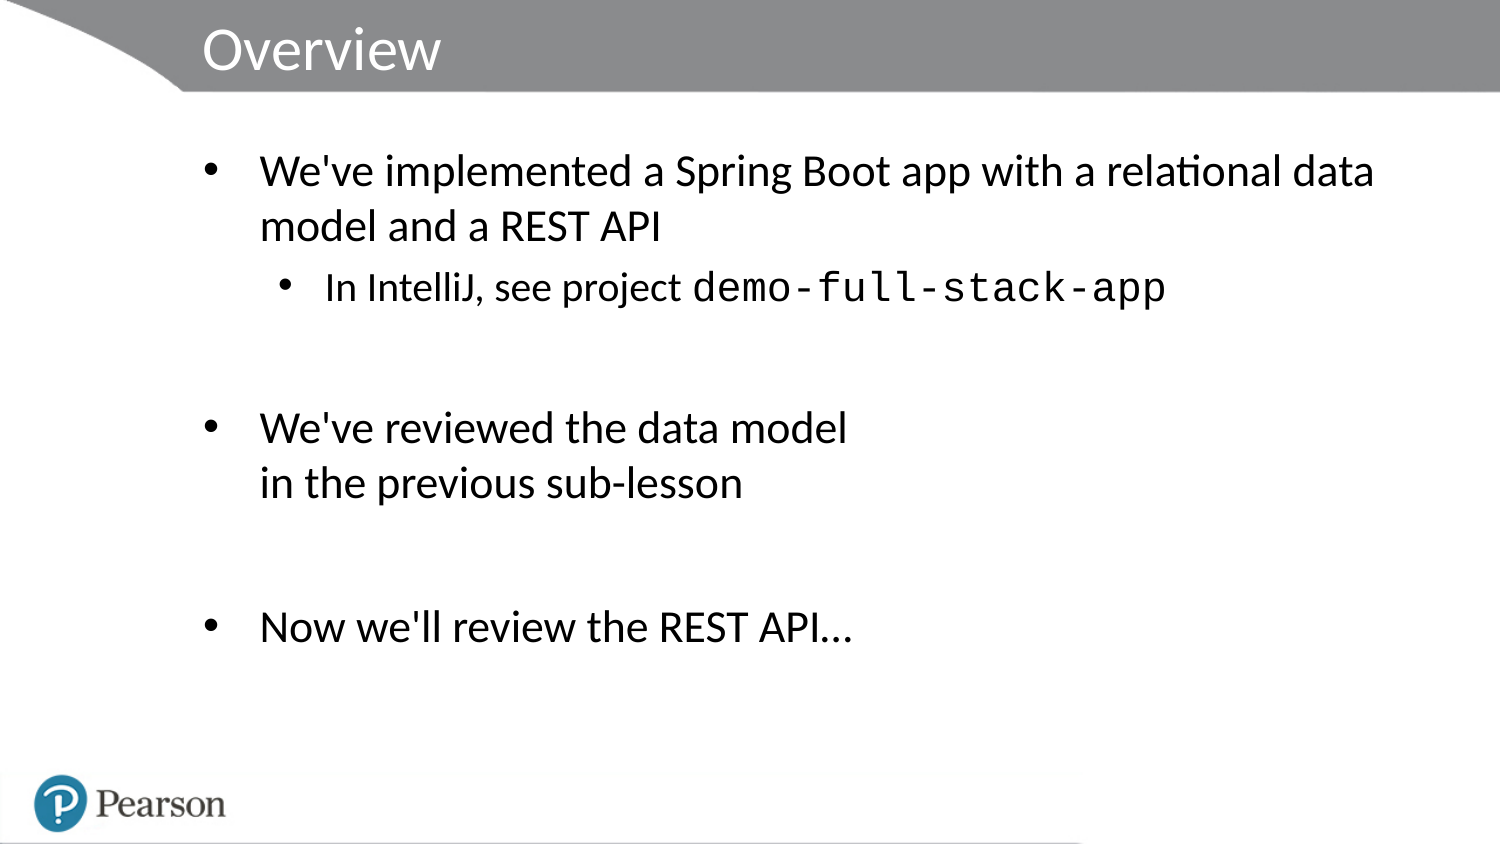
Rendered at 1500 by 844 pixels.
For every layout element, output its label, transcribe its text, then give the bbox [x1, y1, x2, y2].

list We've implemented a Spring Boot app with a relational data model and a REST API In IntelliJ, see project demo-full-stack-app We've reviewed the data model in the previous sub-lesson Now we'll review the REST API… [188, 133, 1425, 716]
picture [0, 0, 1500, 844]
title Overview [187, 0, 1426, 93]
